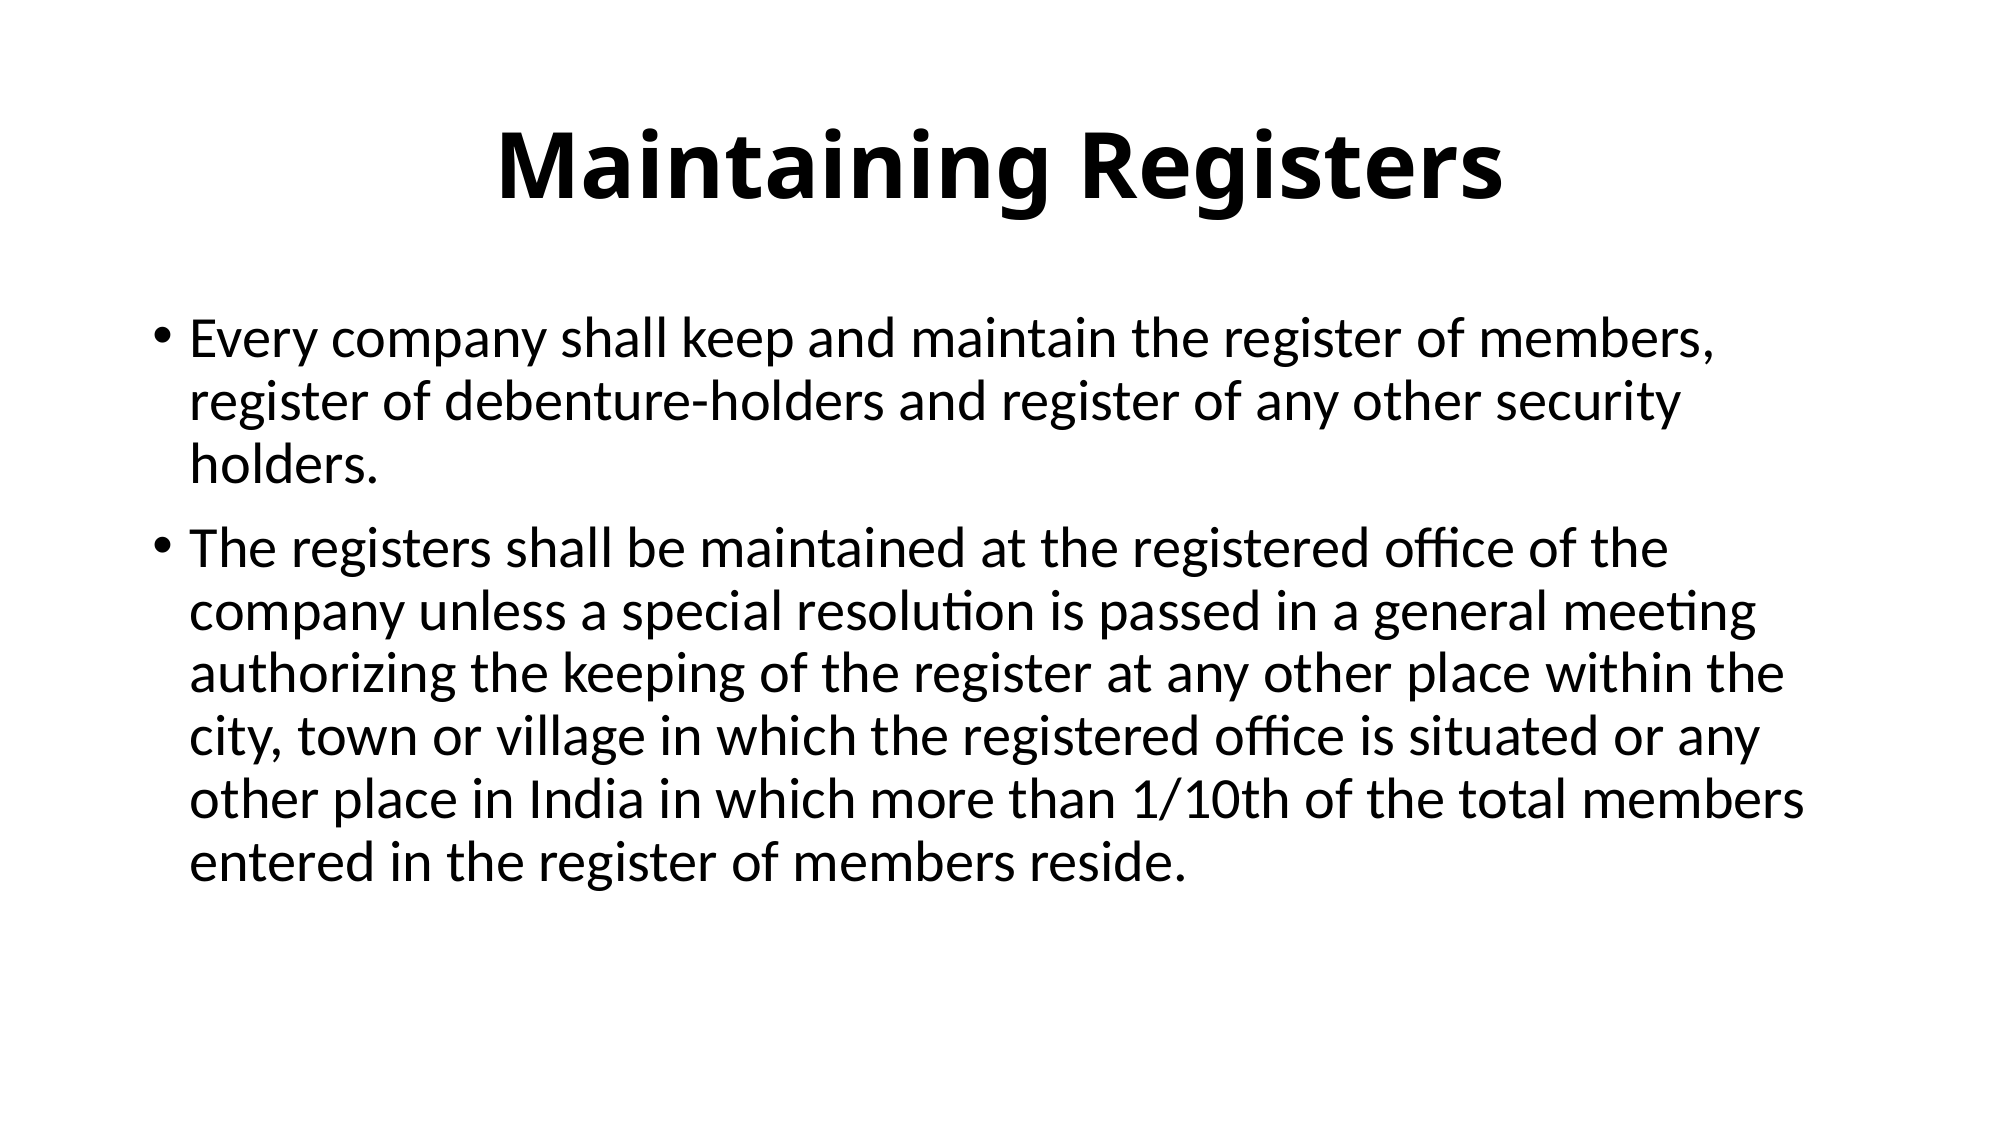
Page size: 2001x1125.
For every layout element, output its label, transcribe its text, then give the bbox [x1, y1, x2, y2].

title Maintaining Registers [137, 59, 1863, 278]
list Every company shall keep and maintain the register of members, register of debenture-holders and register of any other security holders. The registers shall be maintained at the registered office of the company unless a special resolution is passed in a general meeting authorizing the keeping of the register at any other place within the city, town or village in which the registered office is situated or any other place in India in which more than 1/10th of the total members entered in the register of members reside. [137, 299, 1863, 1014]
